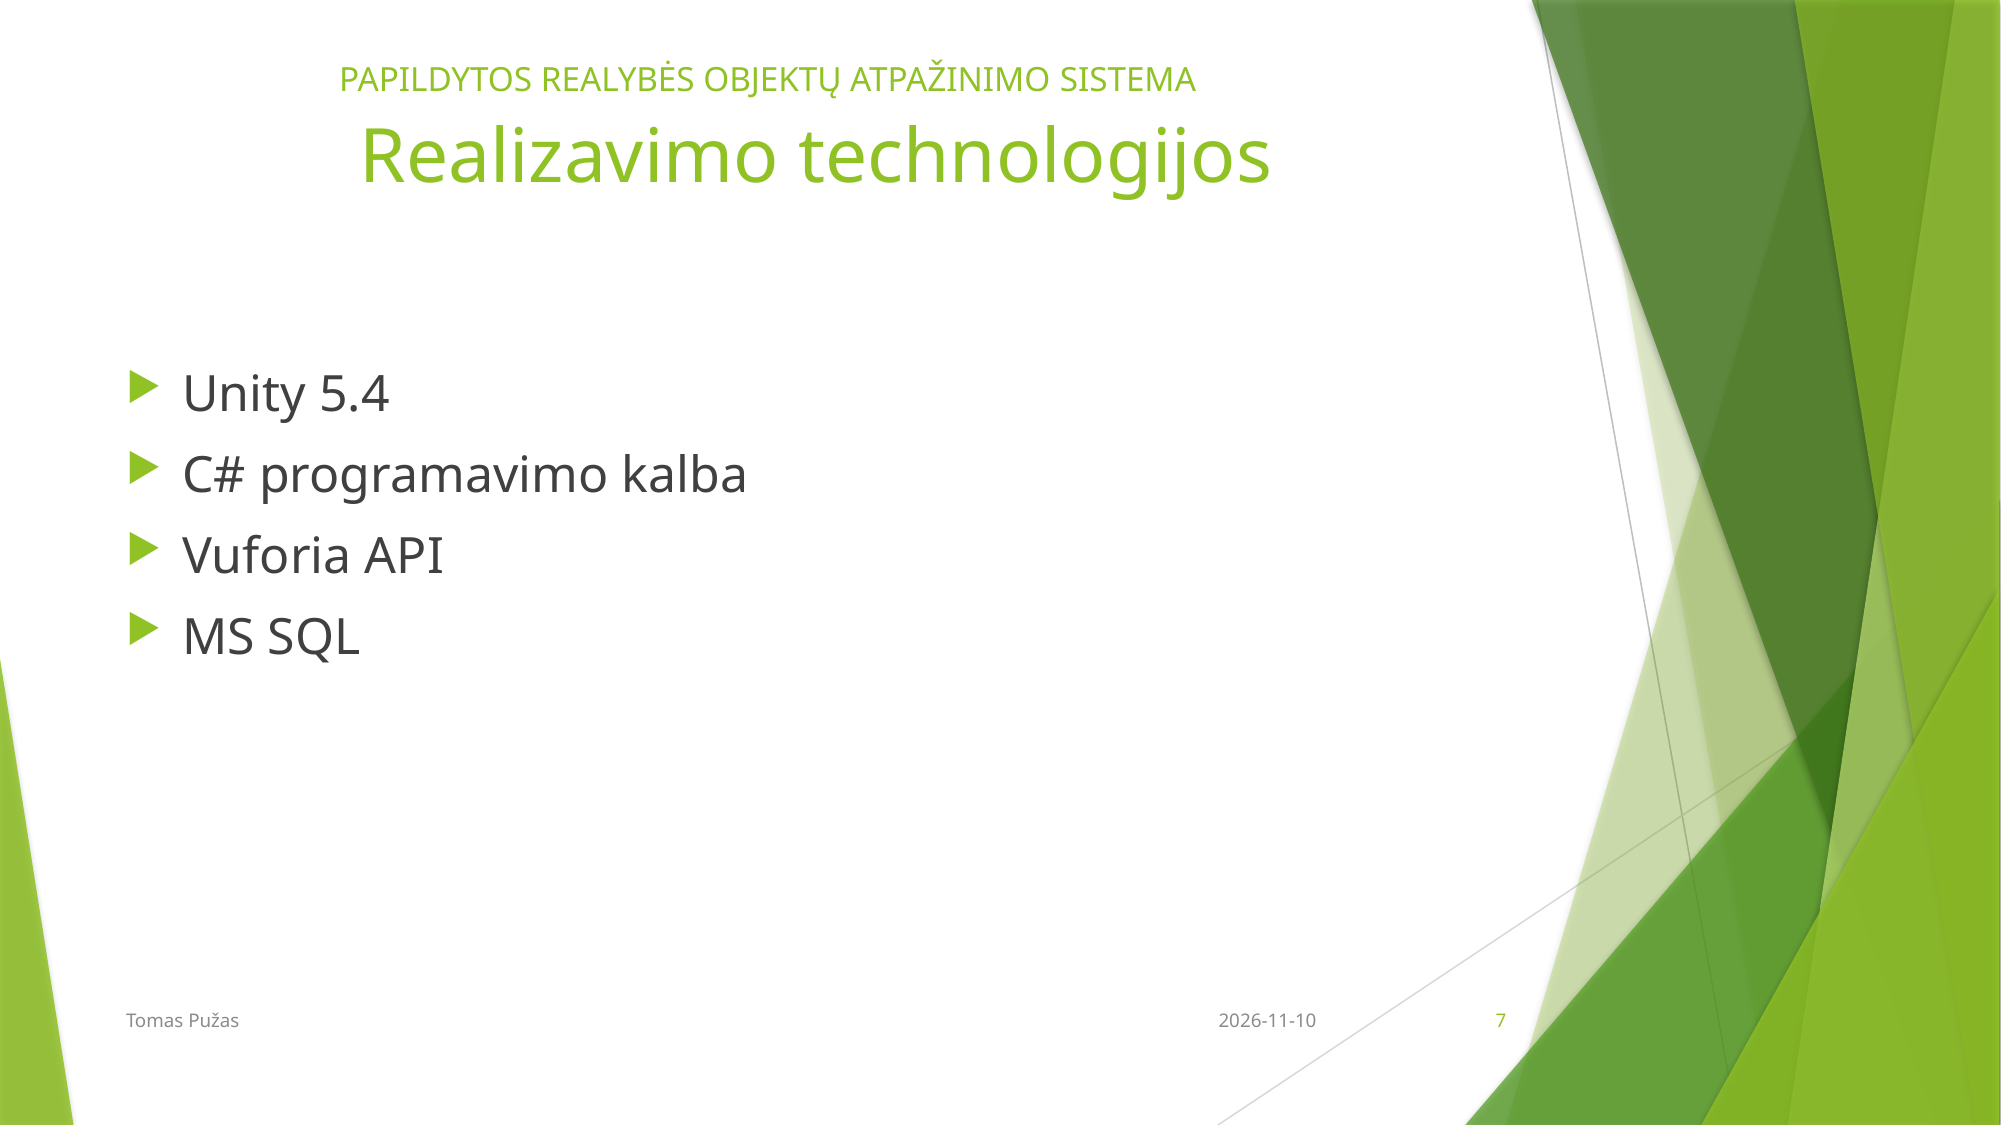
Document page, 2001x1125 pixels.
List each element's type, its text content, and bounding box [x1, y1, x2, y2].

footer Tomas Pužas [111, 991, 1145, 1051]
list Unity 5.4 C# programavimo kalba Vuforia API MS SQL [111, 354, 1522, 992]
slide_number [1181, 991, 1332, 1051]
text_box PAPILDYTOS REALYBĖS OBJEKTŲ ATPAŽINIMO SISTEMA [324, 50, 1211, 106]
title Realizavimo technologijos [111, 99, 1522, 317]
slide_number 7 [1409, 991, 1522, 1051]
